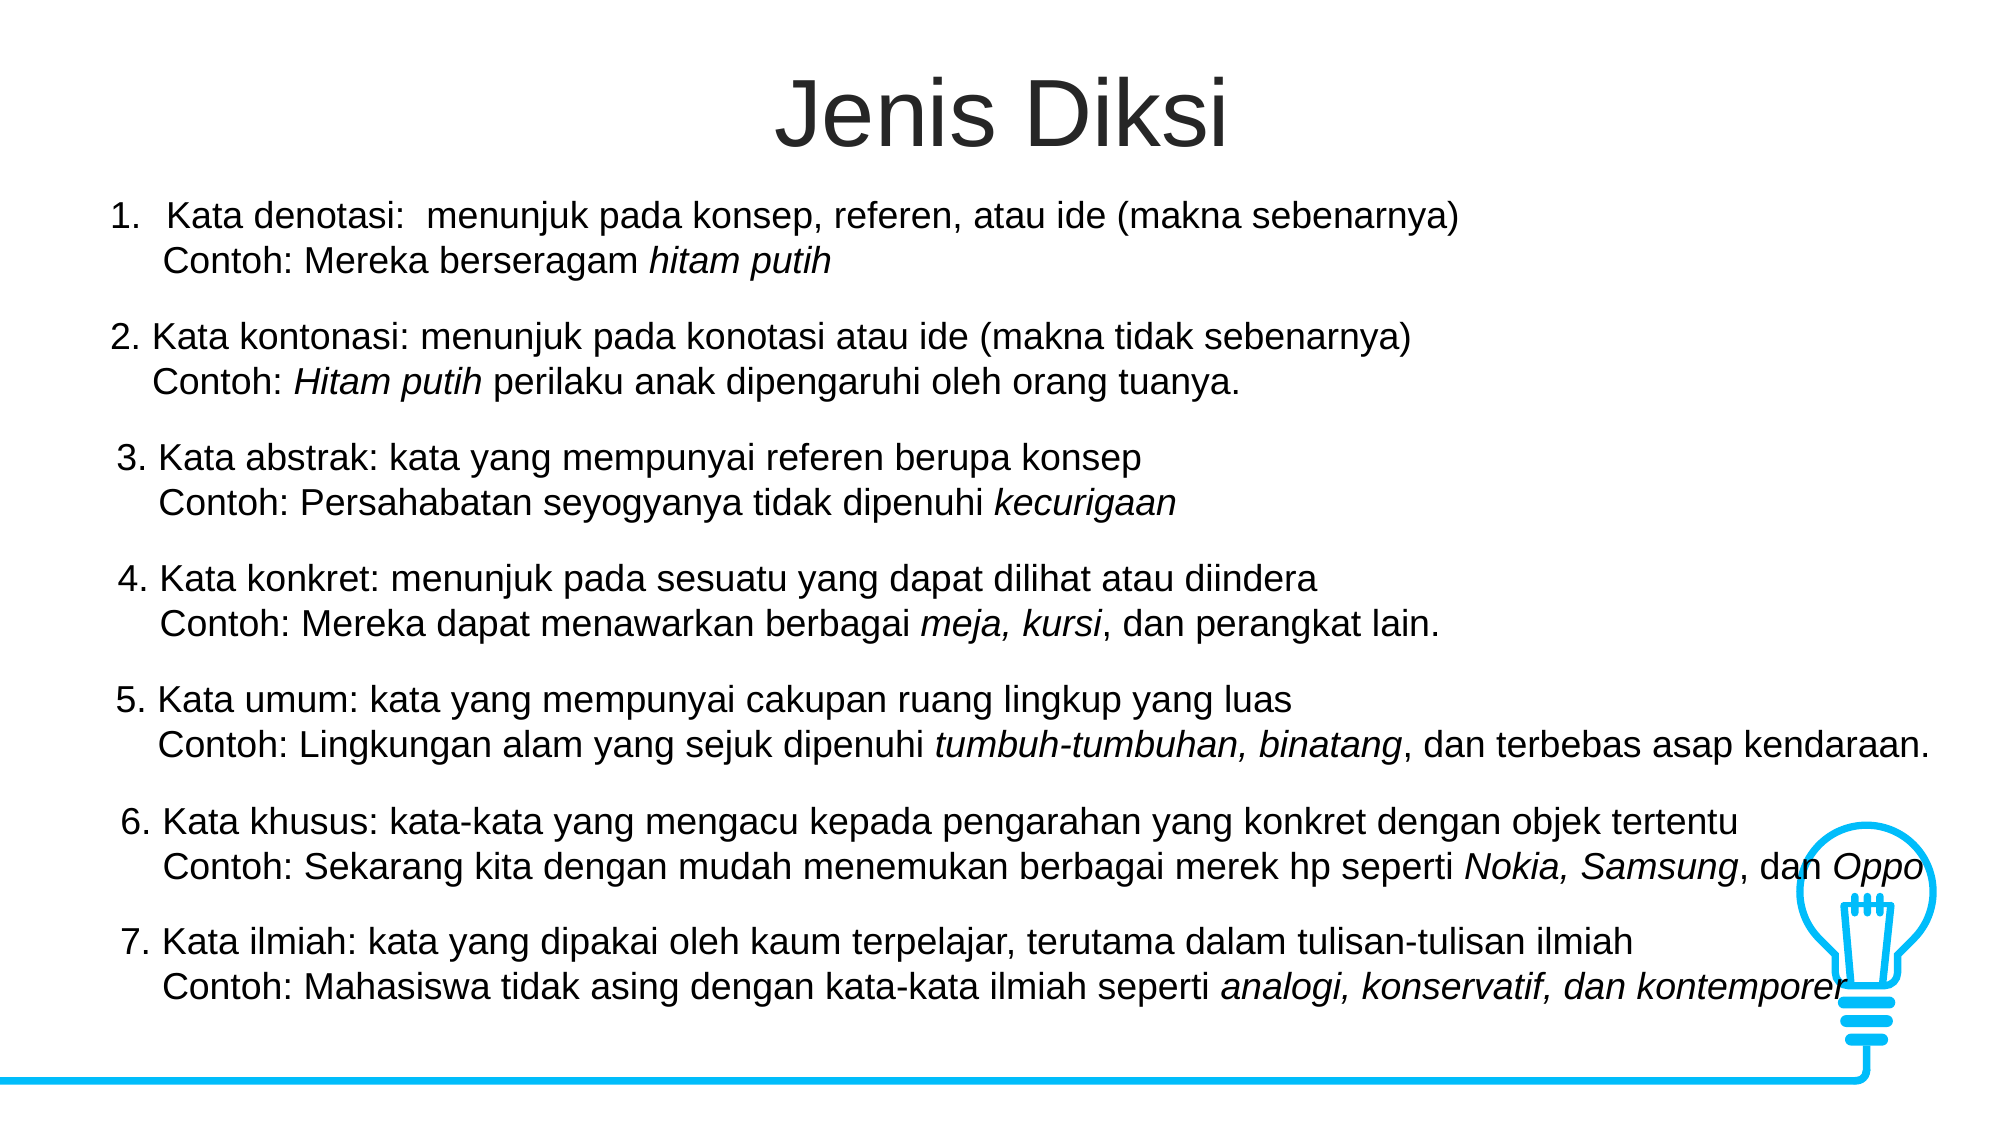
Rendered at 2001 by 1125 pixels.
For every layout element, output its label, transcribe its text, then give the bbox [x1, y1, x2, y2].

text_box 6. Kata khusus: kata-kata yang mengacu kepada pengarahan yang konkret dengan objek tertentu Contoh: Sekarang kita dengan mudah menemukan berbagai merek hp seperti Nokia, Samsung, dan Oppo [105, 789, 1939, 894]
text_box 3. Kata abstrak: kata yang mempunyai referen berupa konsep Contoh: Persahabatan seyogyanya tidak dipenuhi kecurigaan [101, 425, 1192, 576]
text_box 7. Kata ilmiah: kata yang dipakai oleh kaum terpelajar, terutama dalam tulisan-tulisan ilmiah Contoh: Mahasiswa tidak asing dengan kata-kata ilmiah seperti analogi, konservatif, dan kontemporer [105, 909, 1862, 1015]
text_box Kata denotasi: menunjuk pada konsep, referen, atau ide (makna sebenarnya) Contoh: Mereka berseragam hitam putih [95, 183, 1828, 334]
text_box 2. Kata kontonasi: menunjuk pada konotasi atau ide (makna tidak sebenarnya) Contoh: Hitam putih perilaku anak dipengaruhi oleh orang tuanya. [95, 304, 1439, 455]
list Jenis Diksi [53, 55, 1952, 175]
text_box 4. Kata konkret: menunjuk pada sesuatu yang dapat dilihat atau diindera Contoh: Mereka dapat menawarkan berbagai meja, kursi, dan perangkat lain. [102, 546, 1456, 652]
text_box 5. Kata umum: kata yang mempunyai cakupan ruang lingkup yang luas Contoh: Lingkungan alam yang sejuk dipenuhi tumbuh-tumbuhan, binatang, dan terbebas asap kendaraan. [100, 668, 1946, 773]
